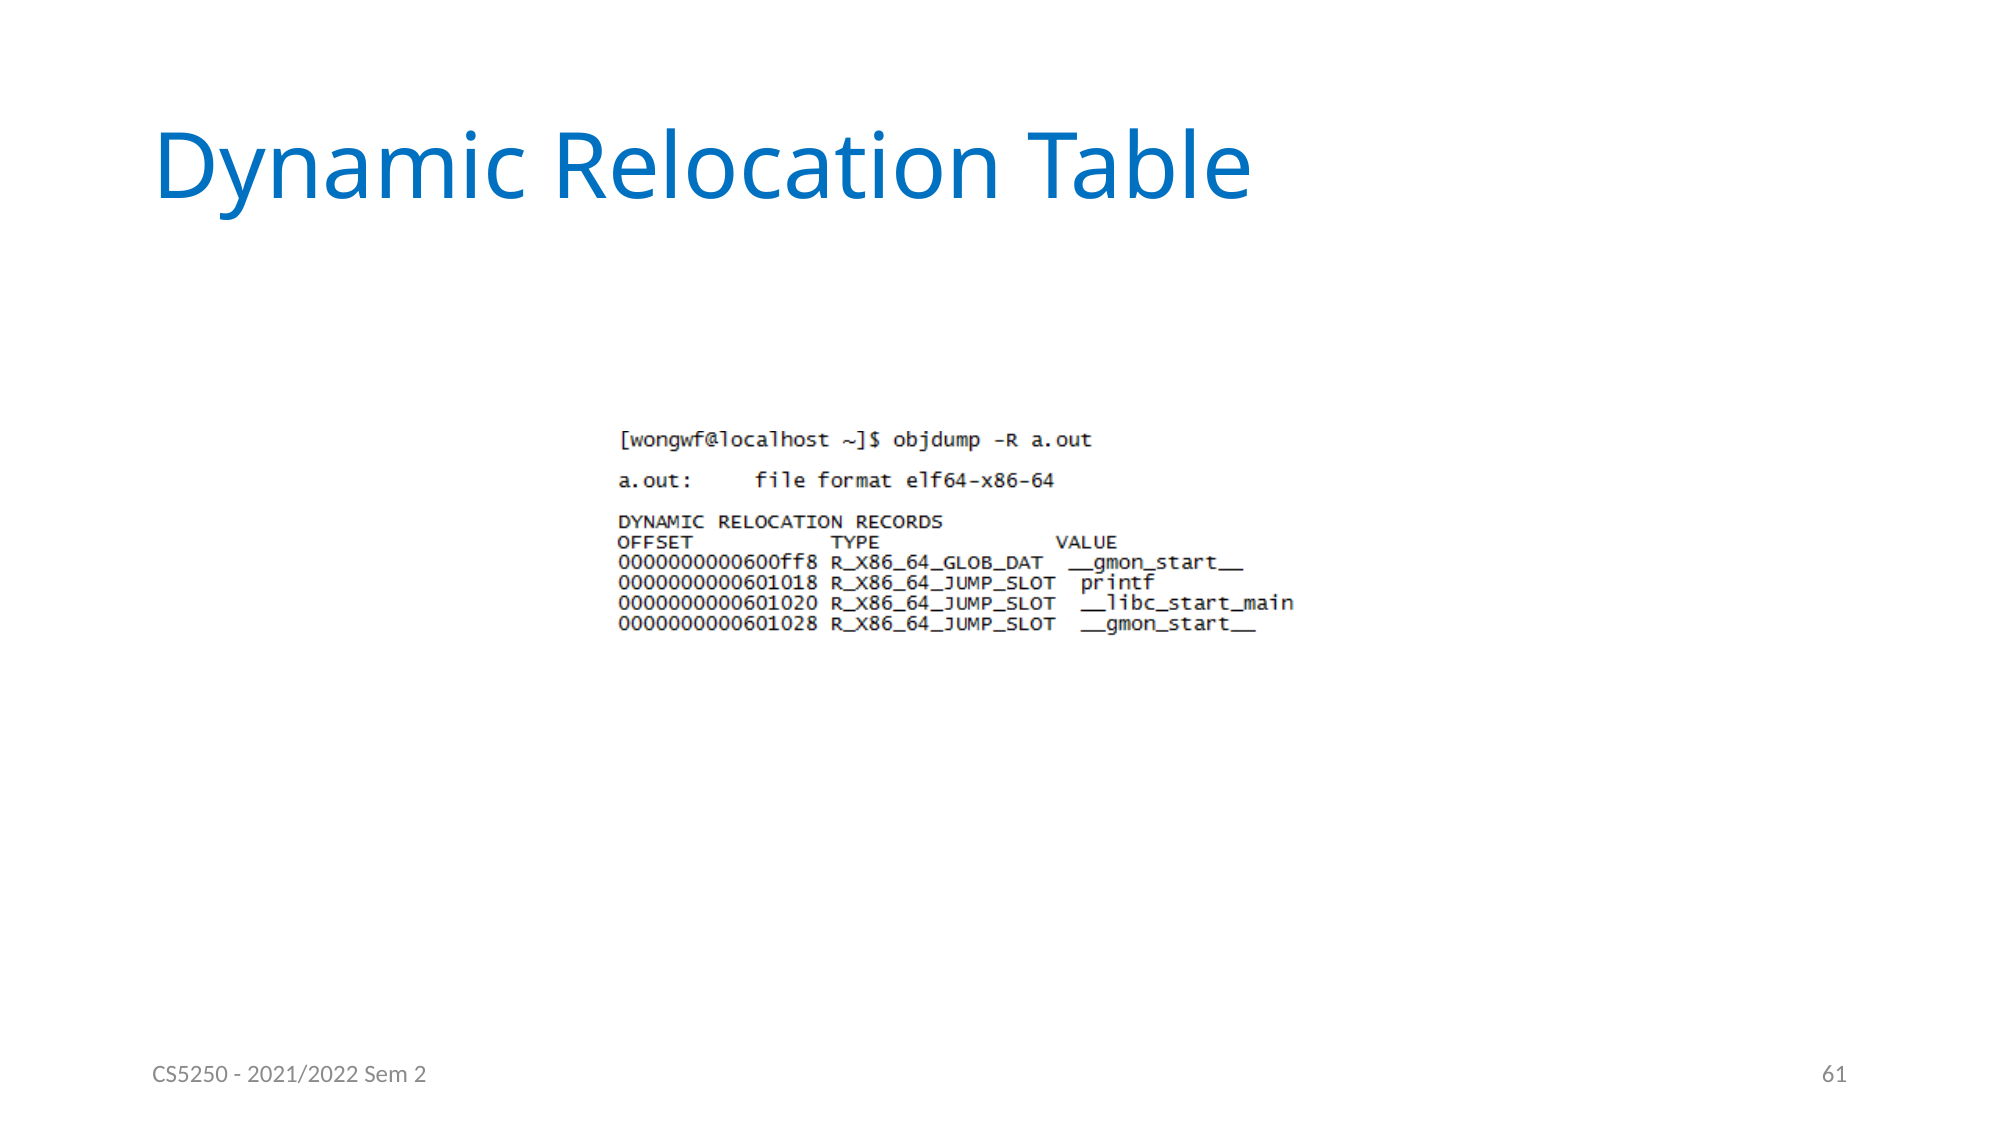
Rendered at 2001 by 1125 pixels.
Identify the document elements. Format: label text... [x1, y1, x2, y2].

slide_number CS5250 - 2021/2022 Sem 2 [137, 1042, 588, 1103]
picture [611, 431, 1364, 643]
slide_number 61 [1412, 1042, 1863, 1103]
title Dynamic Relocation Table [137, 59, 1863, 278]
